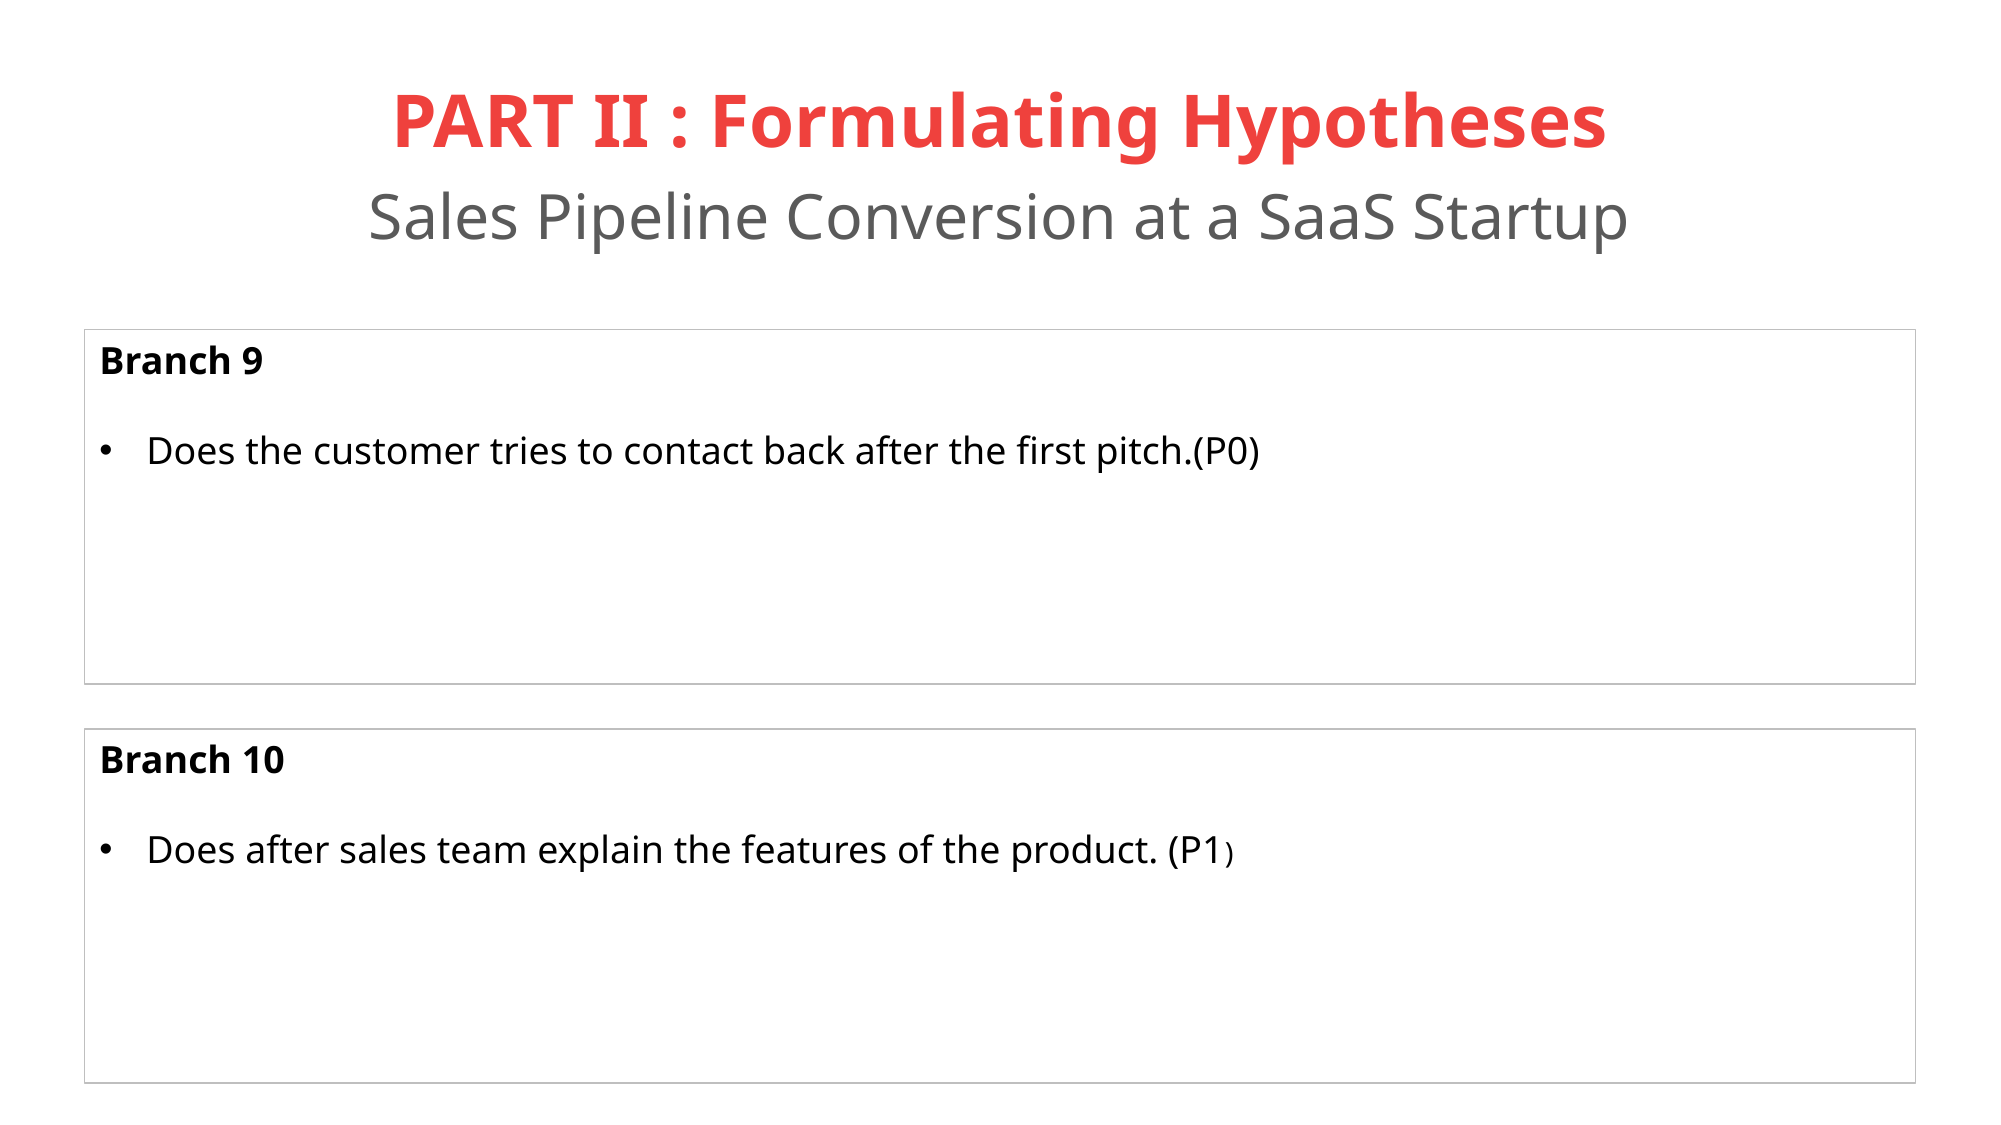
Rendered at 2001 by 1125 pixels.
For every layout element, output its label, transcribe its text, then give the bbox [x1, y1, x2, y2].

title PART II : Formulating Hypotheses Sales Pipeline Conversion at a SaaS Startup [137, 59, 1863, 278]
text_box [84, 329, 1916, 1084]
